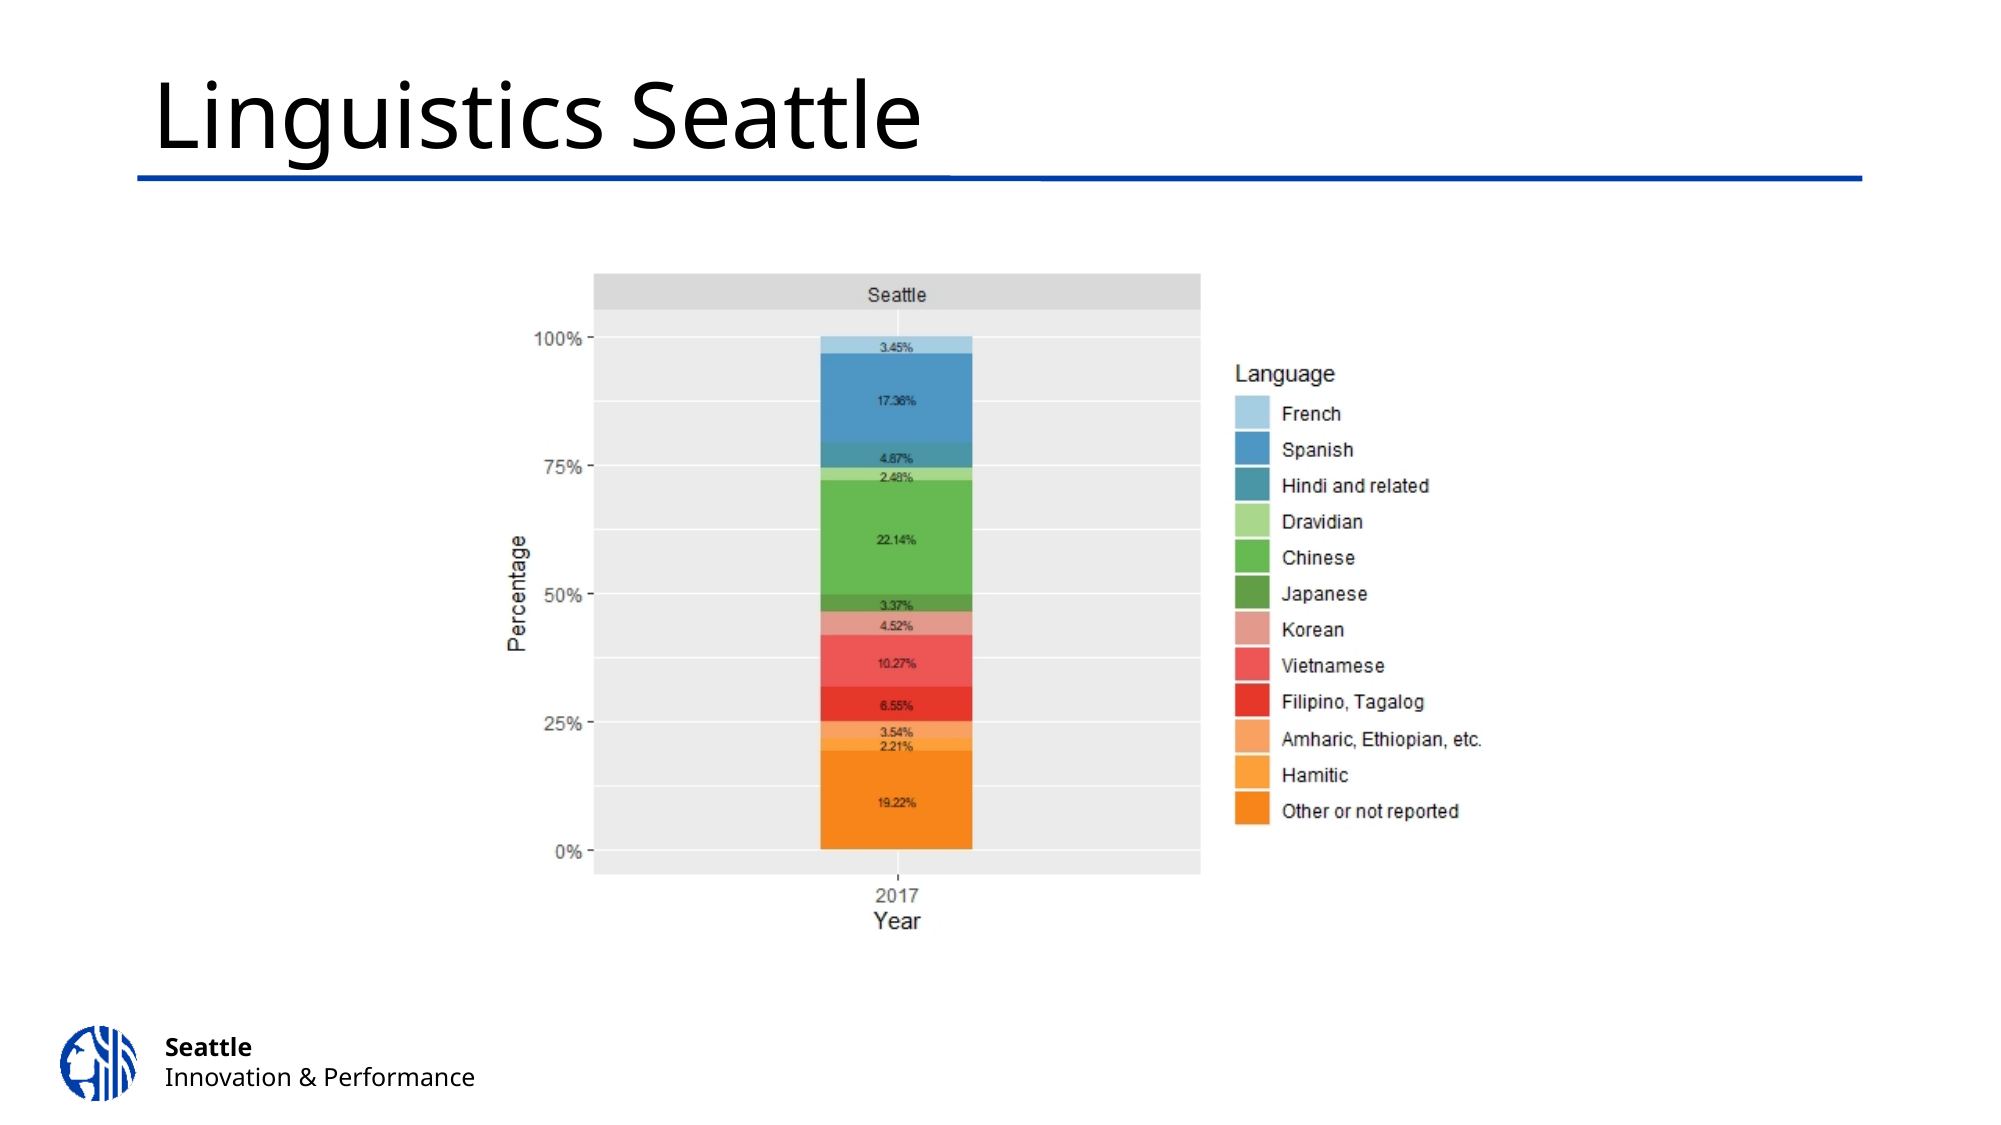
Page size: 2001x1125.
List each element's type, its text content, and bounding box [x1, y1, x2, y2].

title Linguistics Seattle [137, 59, 1863, 179]
picture [59, 1024, 138, 1103]
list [494, 263, 1506, 945]
